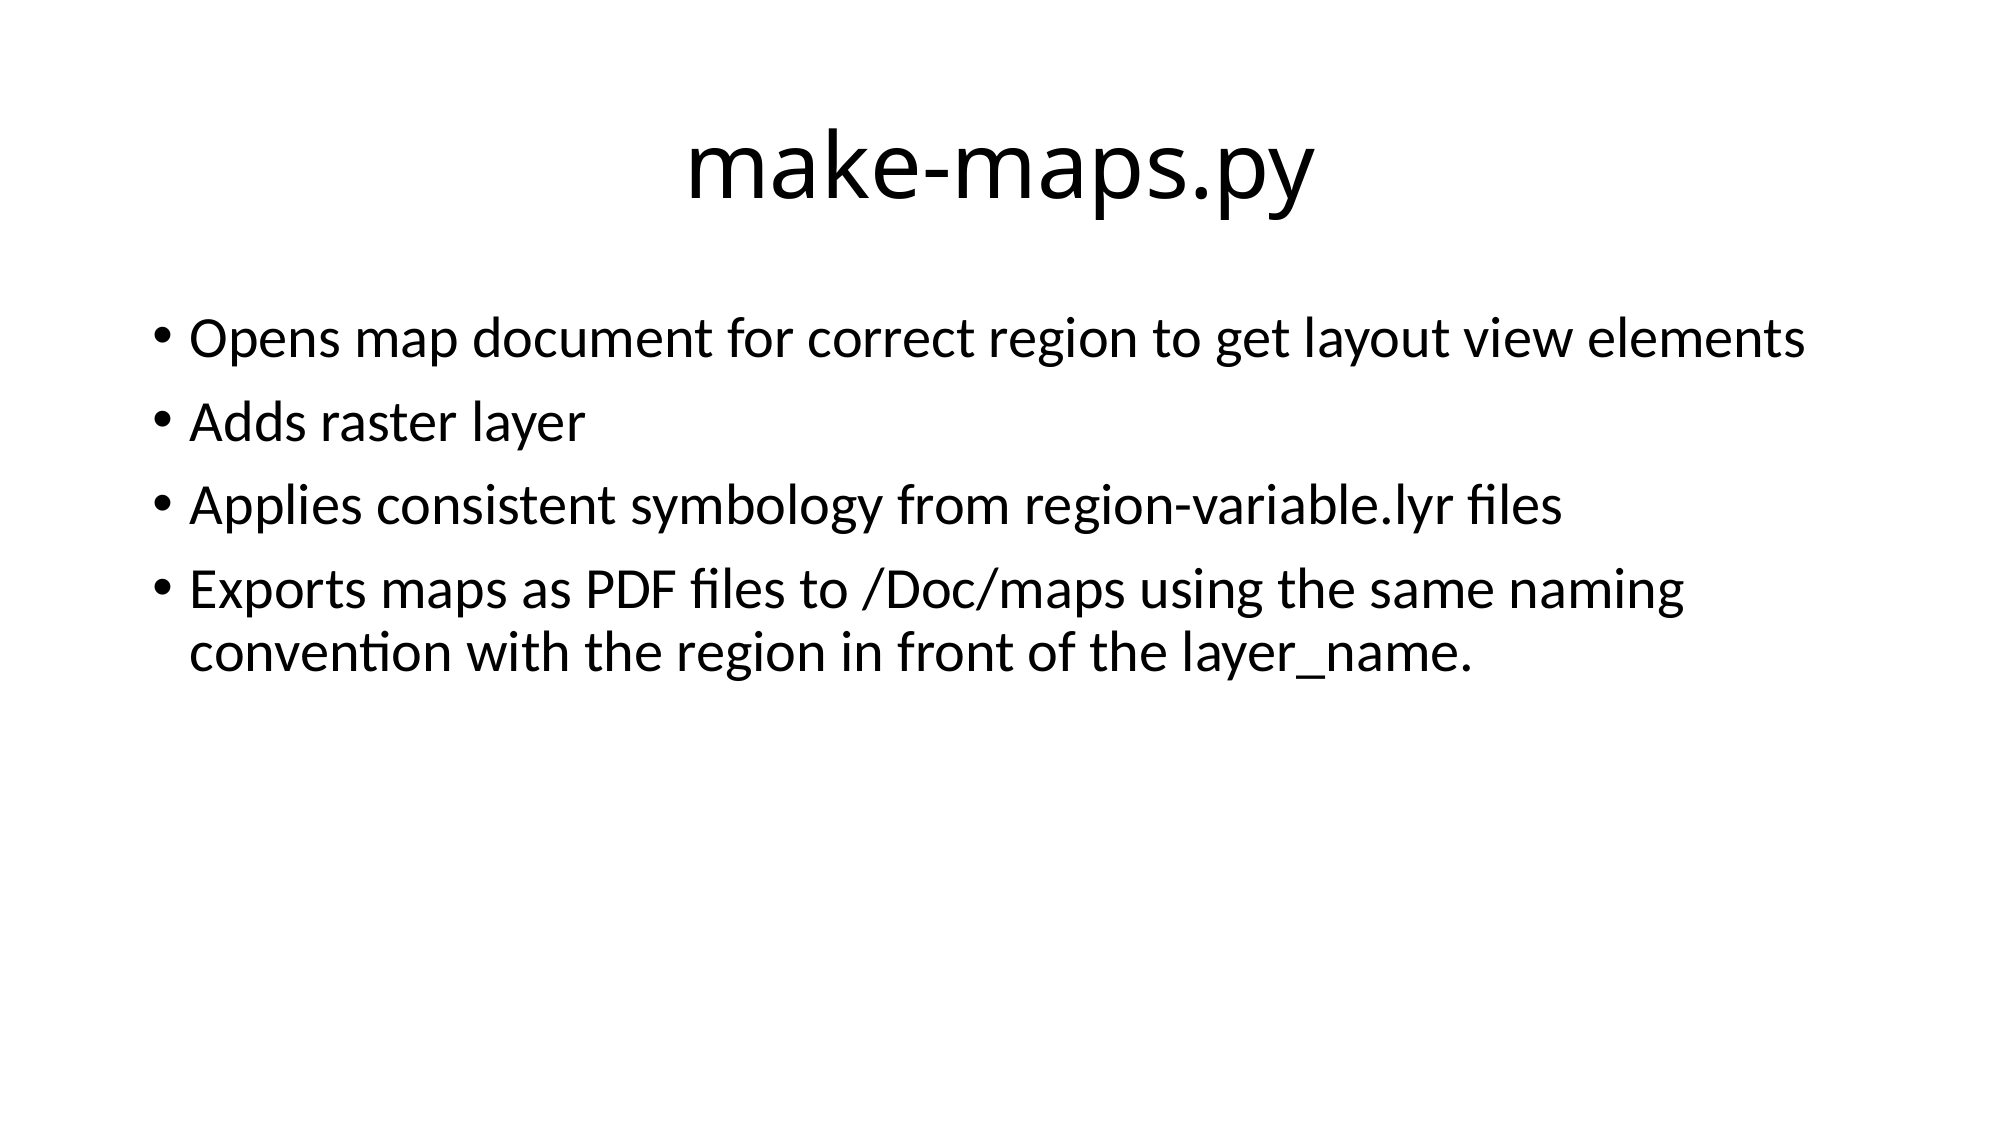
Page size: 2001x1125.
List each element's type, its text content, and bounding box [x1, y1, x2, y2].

title make-maps.py [137, 59, 1863, 278]
list Opens map document for correct region to get layout view elements Adds raster layer Applies consistent symbology from region-variable.lyr files Exports maps as PDF files to /Doc/maps using the same naming convention with the region in front of the layer_name. [137, 299, 1863, 1014]
